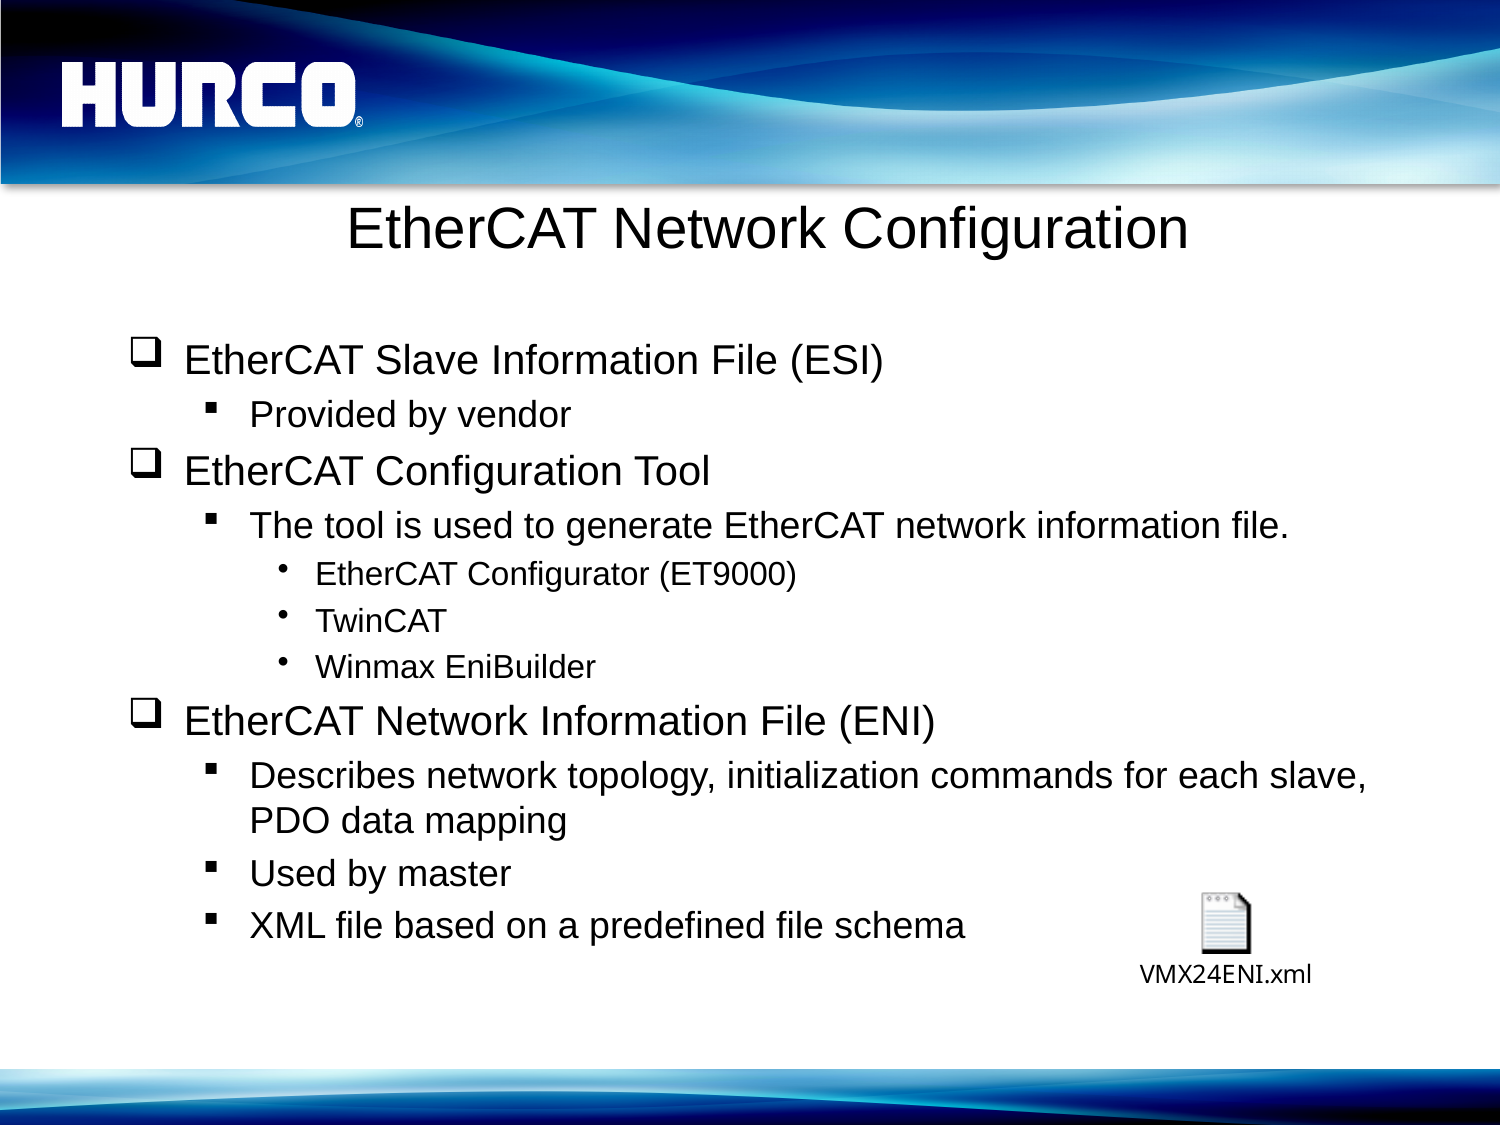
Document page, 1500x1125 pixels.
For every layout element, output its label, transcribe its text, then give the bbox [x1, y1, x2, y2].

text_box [1124, 885, 1328, 999]
title EtherCAT Network Configuration [149, 162, 1388, 288]
picture [0, 1069, 1500, 1125]
list EtherCAT Slave Information File (ESI) Provided by vendor EtherCAT Configuration Tool The tool is used to generate EtherCAT network information file. EtherCAT Configurator (ET9000) TwinCAT Winmax EniBuilder EtherCAT Network Information File (ENI) Describes network topology, initialization commands for each slave, PDO data mapping Used by master XML file based on a predefined file schema [112, 324, 1388, 1001]
picture [2, 0, 1500, 184]
